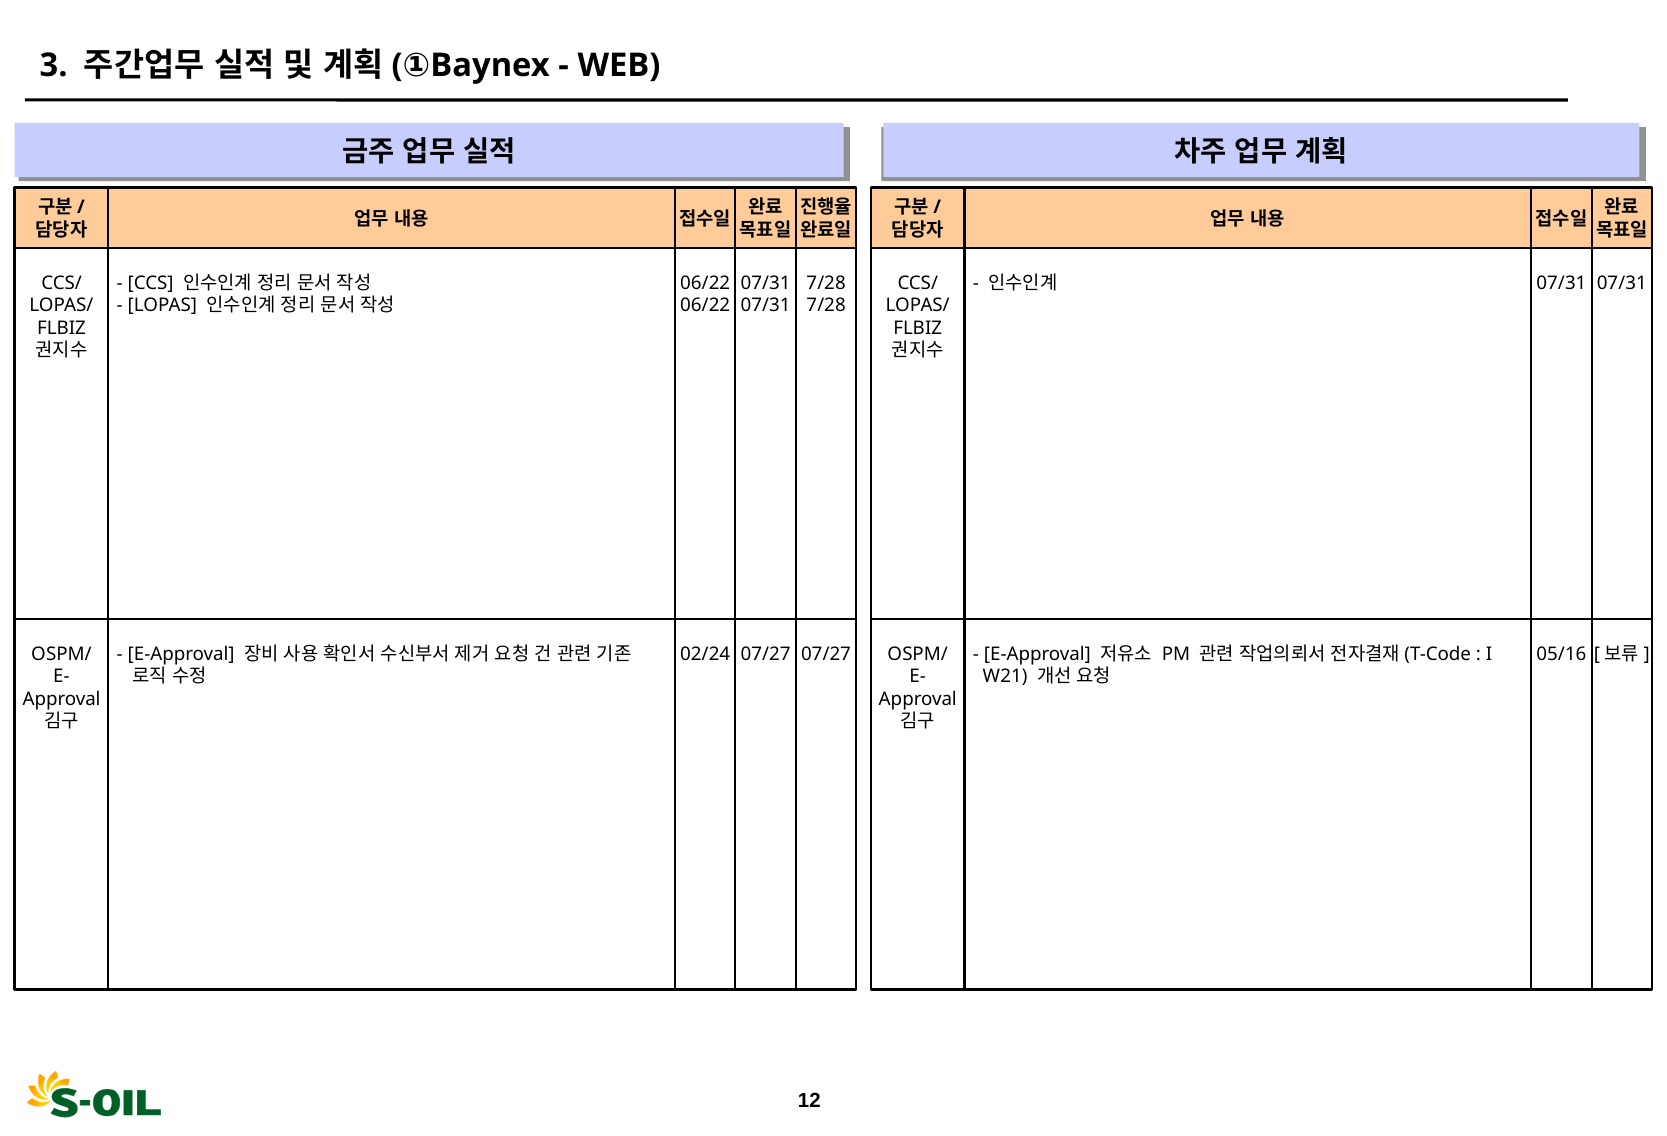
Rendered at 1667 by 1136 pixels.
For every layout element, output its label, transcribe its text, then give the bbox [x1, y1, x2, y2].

text_box [108, 618, 675, 990]
text_box 07/31 [1532, 247, 1592, 618]
text_box 07/31 07/31 [736, 247, 795, 618]
text_box 금주 업무 실적 [14, 122, 844, 177]
text_box 진행율 완료일 [795, 187, 857, 247]
text_box [964, 618, 1532, 990]
text_box CCS/ LOPAS/ FLBIZ 권지수 [870, 247, 964, 618]
text_box 구분/ 담당자 [14, 187, 108, 247]
text_box [보류] [1592, 618, 1653, 990]
text_box OSPM/ E-Approval 김구 [870, 618, 964, 990]
text_box 06/22 06/22 [675, 247, 736, 618]
text_box 05/16 [1532, 618, 1592, 990]
text_box [108, 247, 675, 618]
text_box CCS/ LOPAS/ FLBIZ 권지수 [14, 247, 108, 618]
text_box 접수일 [675, 187, 735, 247]
text_box 07/27 [736, 618, 795, 990]
text_box 07/31 [1592, 247, 1653, 618]
text_box 02/24 [675, 618, 736, 990]
text_box " " [18, 127, 850, 182]
text_box 완료 목표일 [735, 187, 795, 247]
text_box 구분/ 담당자 [870, 187, 964, 247]
text_box 완료 목표일 [1591, 187, 1653, 247]
text_box 7/28 7/28 [795, 247, 857, 618]
text_box 차주 업무 계획 [883, 122, 1640, 177]
text_box 07/27 [795, 618, 857, 990]
text_box " " [881, 127, 1646, 182]
text_box 3. 주간업무 실적 및 계획(①Baynex - WEB) [39, 43, 1019, 107]
text_box 업무 내용 [964, 187, 1531, 247]
text_box 접수일 [1531, 187, 1591, 247]
text_box 업무 내용 [108, 187, 675, 247]
text_box OSPM/ E-Approval 김구 [14, 618, 108, 990]
text_box [964, 247, 1532, 618]
